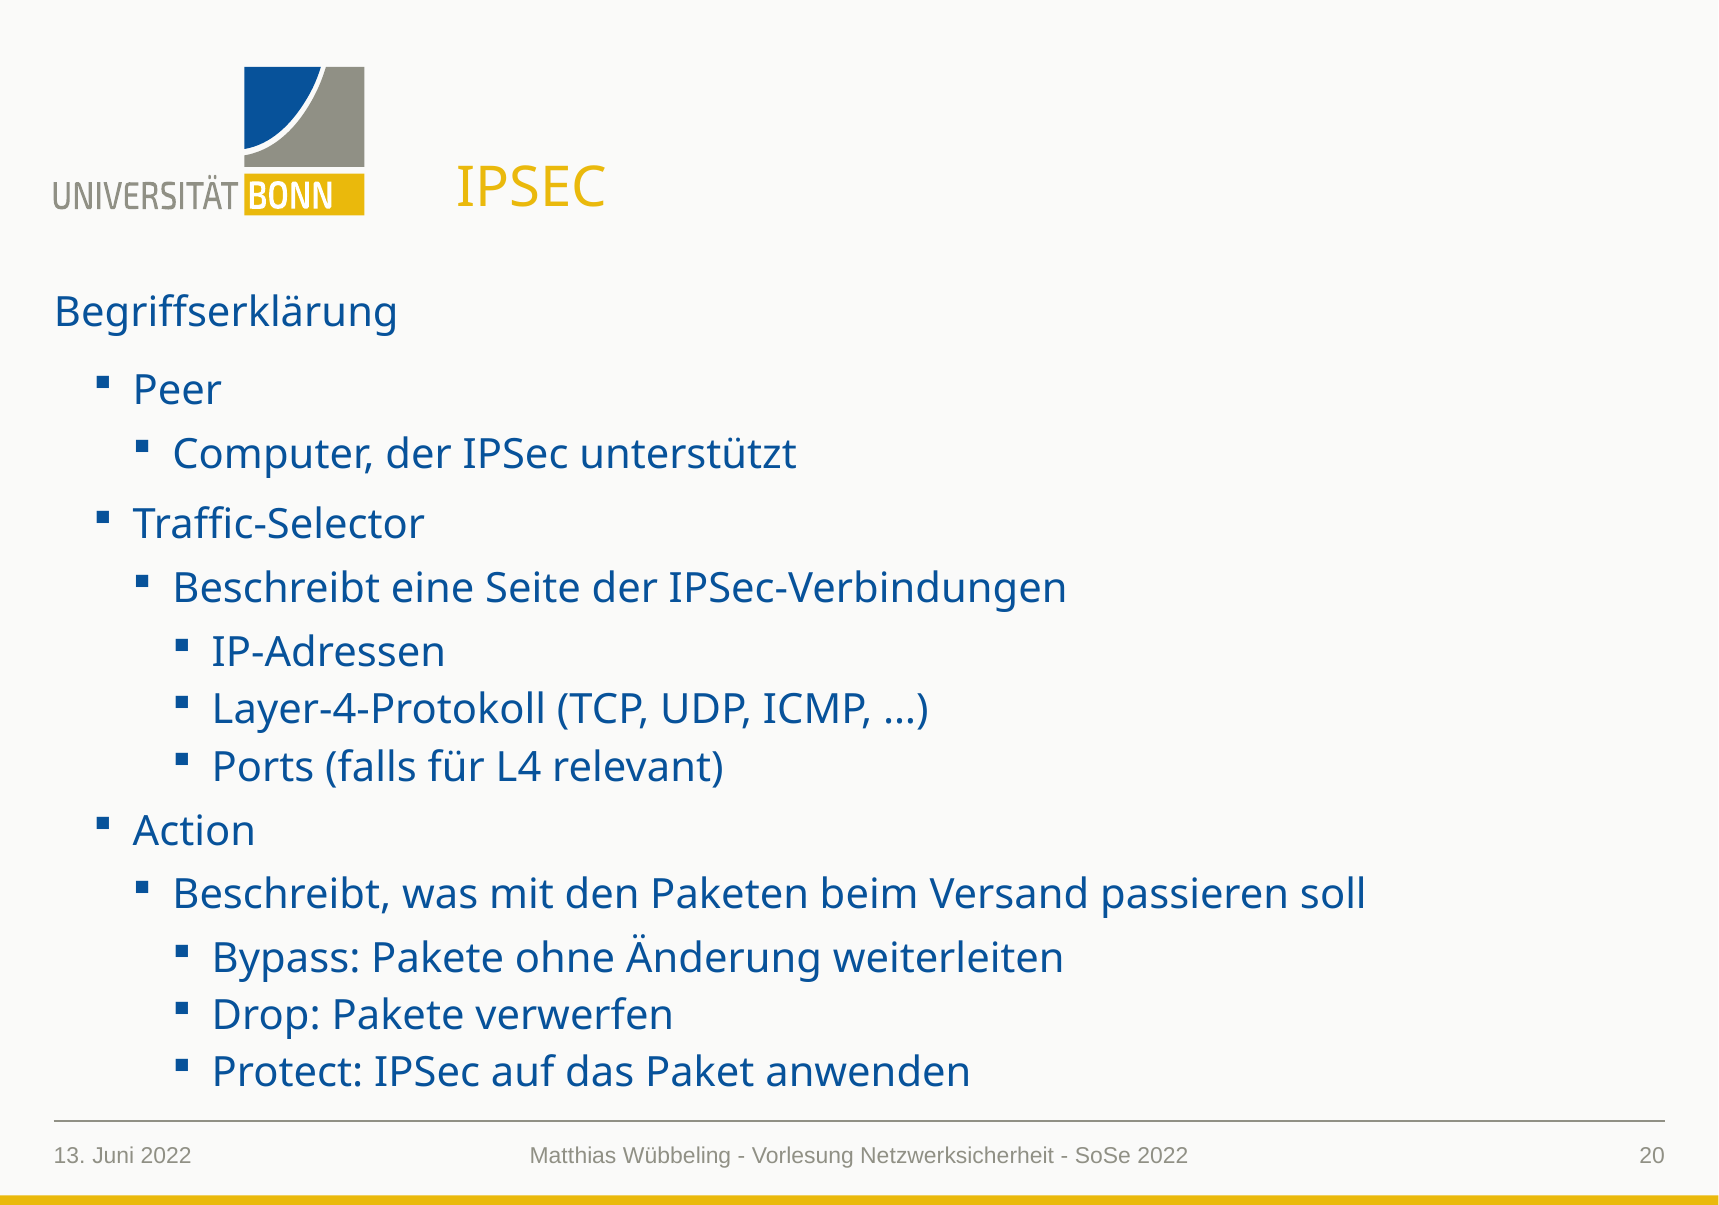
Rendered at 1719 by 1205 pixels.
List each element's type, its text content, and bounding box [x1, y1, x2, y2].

footer Matthias Wübbeling - Vorlesung Netzwerksicherheit - SoSe 2022 [389, 1121, 1329, 1189]
list Begriffserklärung Peer Computer, der IPSec unterstützt Traffic-Selector Beschreibt eine Seite der IPSec-Verbindungen IP-Adressen Layer-4-Protokoll (TCP, UDP, ICMP, …) Ports (falls für L4 relevant) Action Beschreibt, was mit den Paketen beim Versand passieren soll Bypass: Pakete ohne Änderung weiterleiten Drop: Pakete verwerfen Protect: IPSec auf das Paket anwenden [53, 284, 1665, 1055]
slide_number 20 [1557, 1121, 1665, 1189]
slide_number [53, 1121, 215, 1189]
title IPSec [456, 67, 1665, 218]
